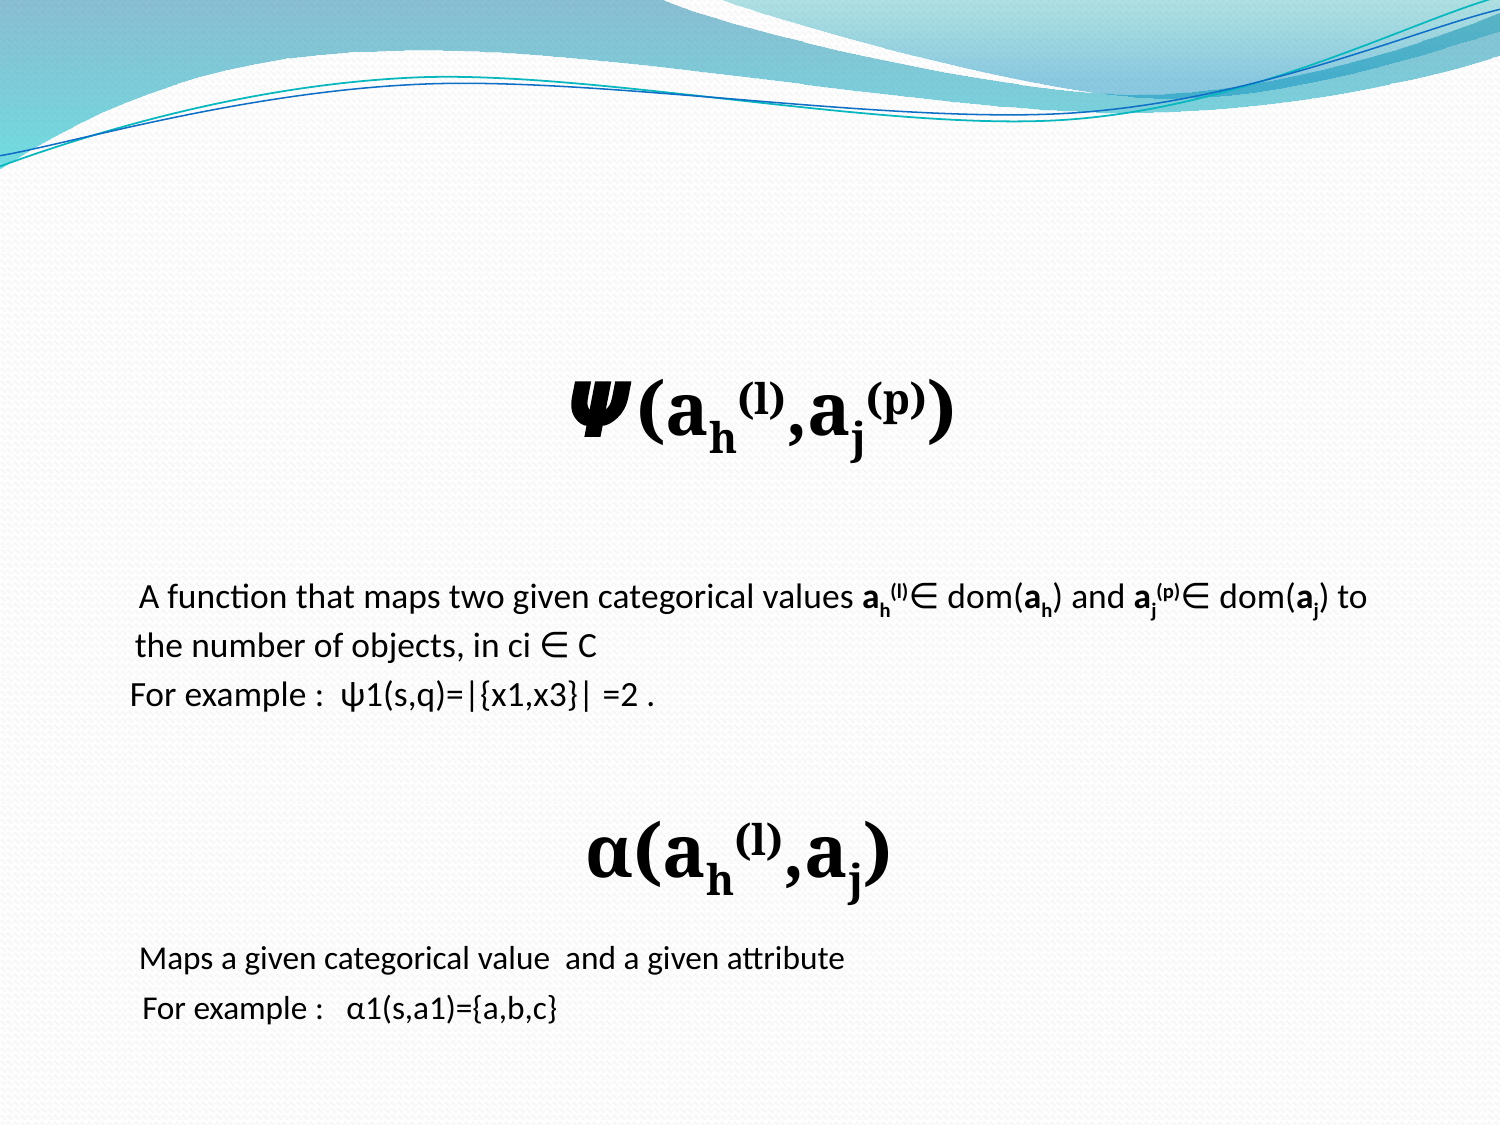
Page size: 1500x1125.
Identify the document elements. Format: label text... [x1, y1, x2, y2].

list 𝞧(ah(l),aj(p)) A function that maps two given categorical values ah(l)∈ dom(ah) and aj(p)∈ dom(aj) to the number of objects, in ci ∈ C For example : ψ1(s,q)=|{x1,x3}| =2 . α(ah(l),aj) Maps a given categorical value and a given attribute For example : α1(s,a1)={a,b,c} [75, 112, 1425, 1038]
